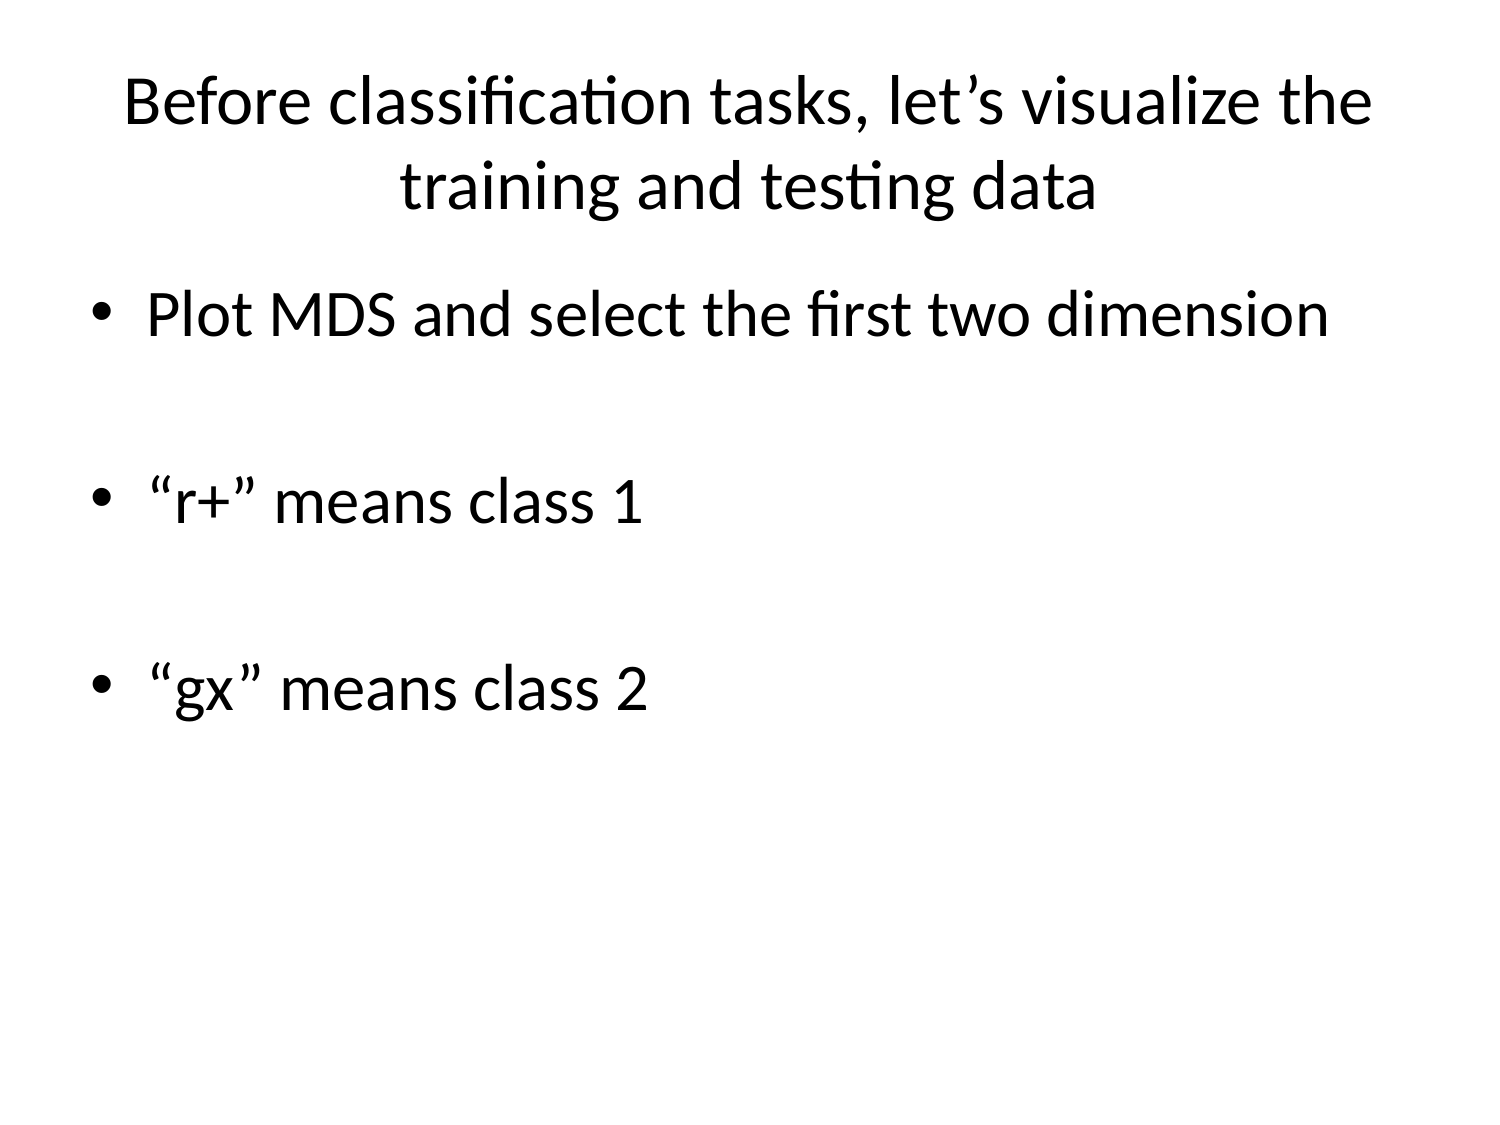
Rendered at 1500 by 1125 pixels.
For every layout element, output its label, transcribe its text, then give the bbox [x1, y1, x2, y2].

title Before classification tasks, let’s visualize the training and testing data [75, 45, 1425, 233]
list Plot MDS and select the first two dimension “r+” means class 1 “gx” means class 2 [75, 262, 1425, 1005]
